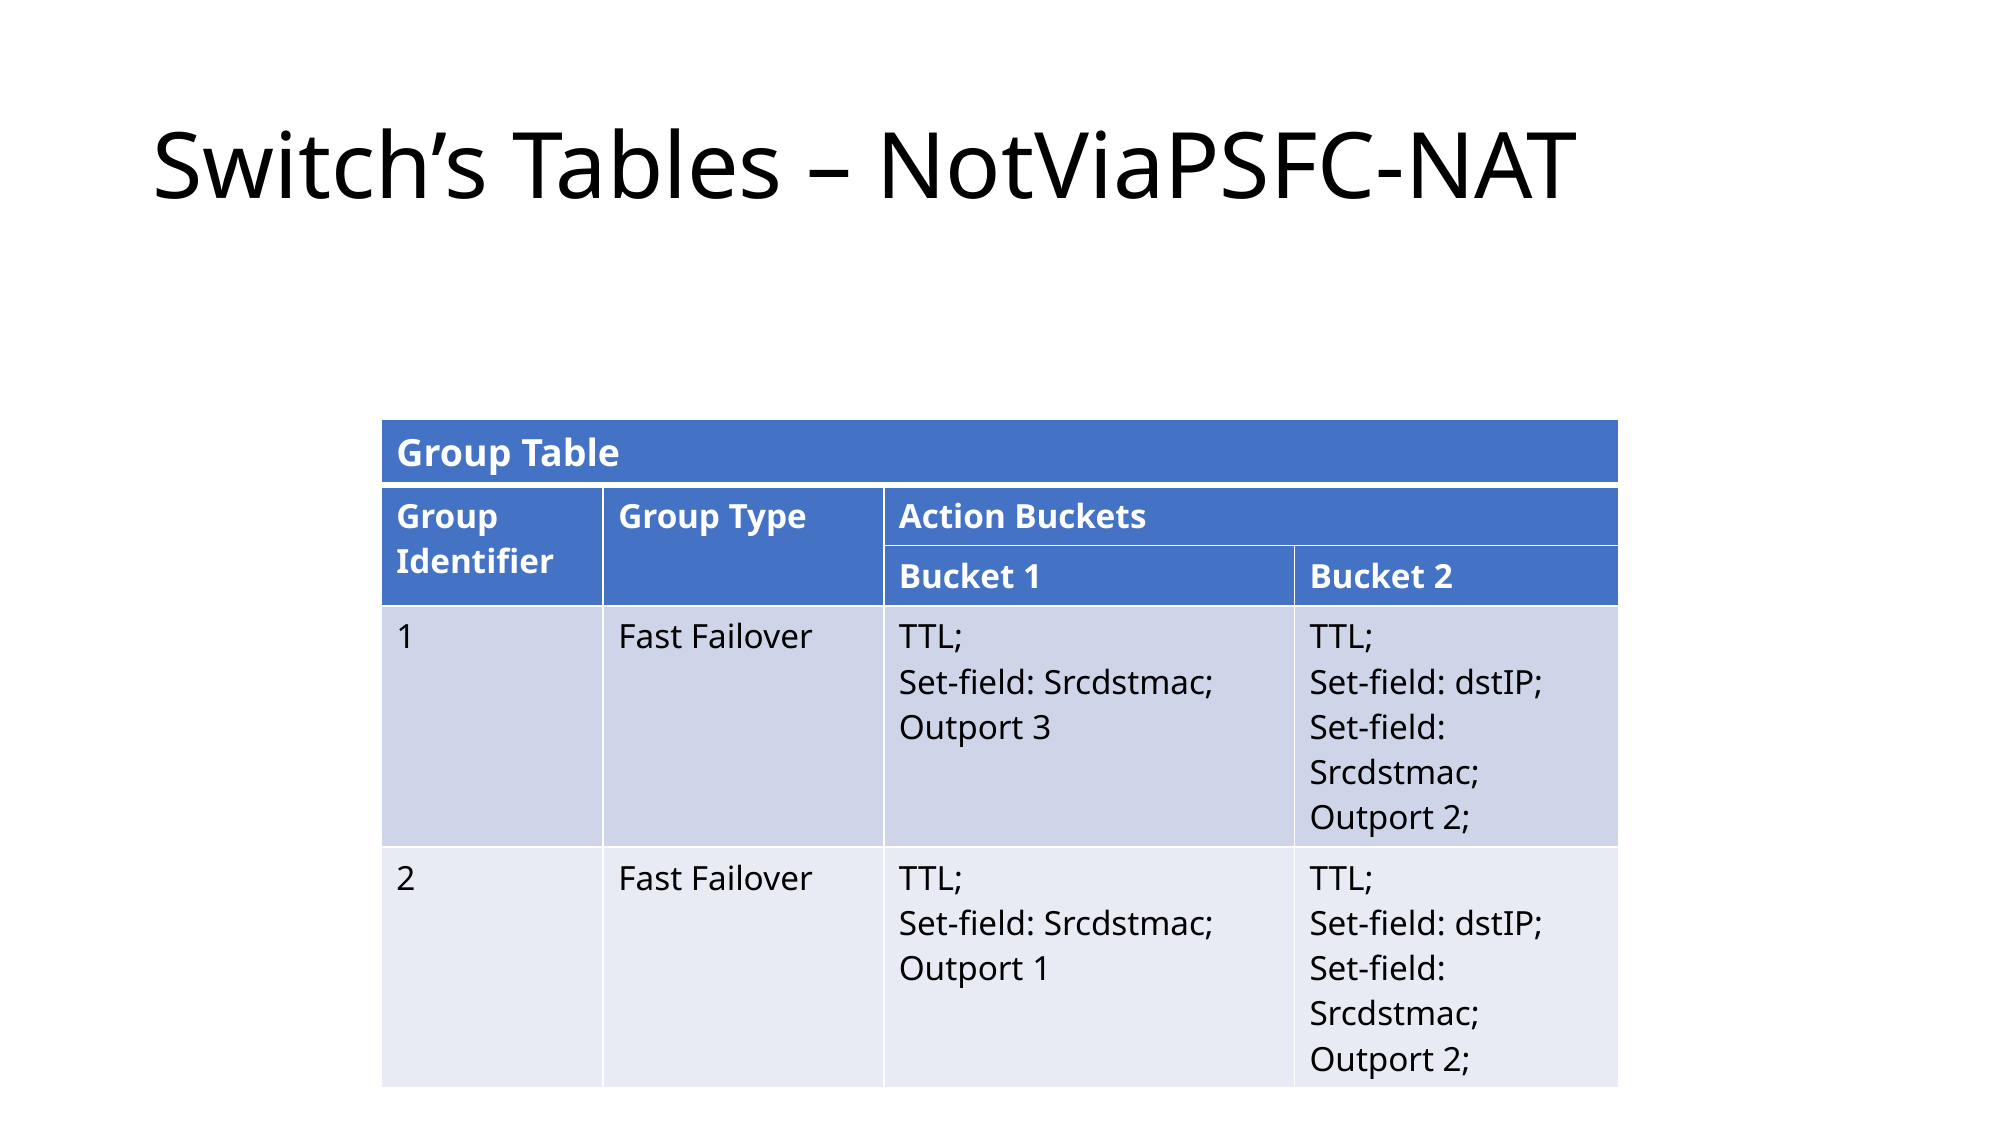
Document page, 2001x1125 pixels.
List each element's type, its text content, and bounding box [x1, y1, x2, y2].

table_cell TTL; Set-field: dstIP; Set-field: Srcdstmac; Outport 2; [1295, 848, 1618, 1087]
table_cell TTL; Set-field: Srcdstmac; Outport 3 [885, 607, 1294, 846]
table_cell 1 [382, 607, 602, 846]
table_cell TTL; Set-field: dstIP; Set-field: Srcdstmac; Outport 2; [1295, 607, 1618, 846]
table_cell Bucket 2 [1295, 546, 1618, 605]
table_cell 2 [382, 848, 602, 1087]
table_cell Group Type [604, 488, 883, 605]
table_cell Action Buckets [885, 488, 1618, 545]
table_header Group Table [382, 420, 1618, 482]
table_cell Group Identifier [382, 488, 602, 605]
table_cell Bucket 1 [885, 546, 1294, 605]
table_cell TTL; Set-field: Srcdstmac; Outport 1 [885, 848, 1294, 1087]
title Switch’s Tables – NotViaPSFC-NAT [137, 59, 1863, 278]
table_cell Fast Failover [604, 607, 883, 846]
table_cell Fast Failover [604, 848, 883, 1087]
